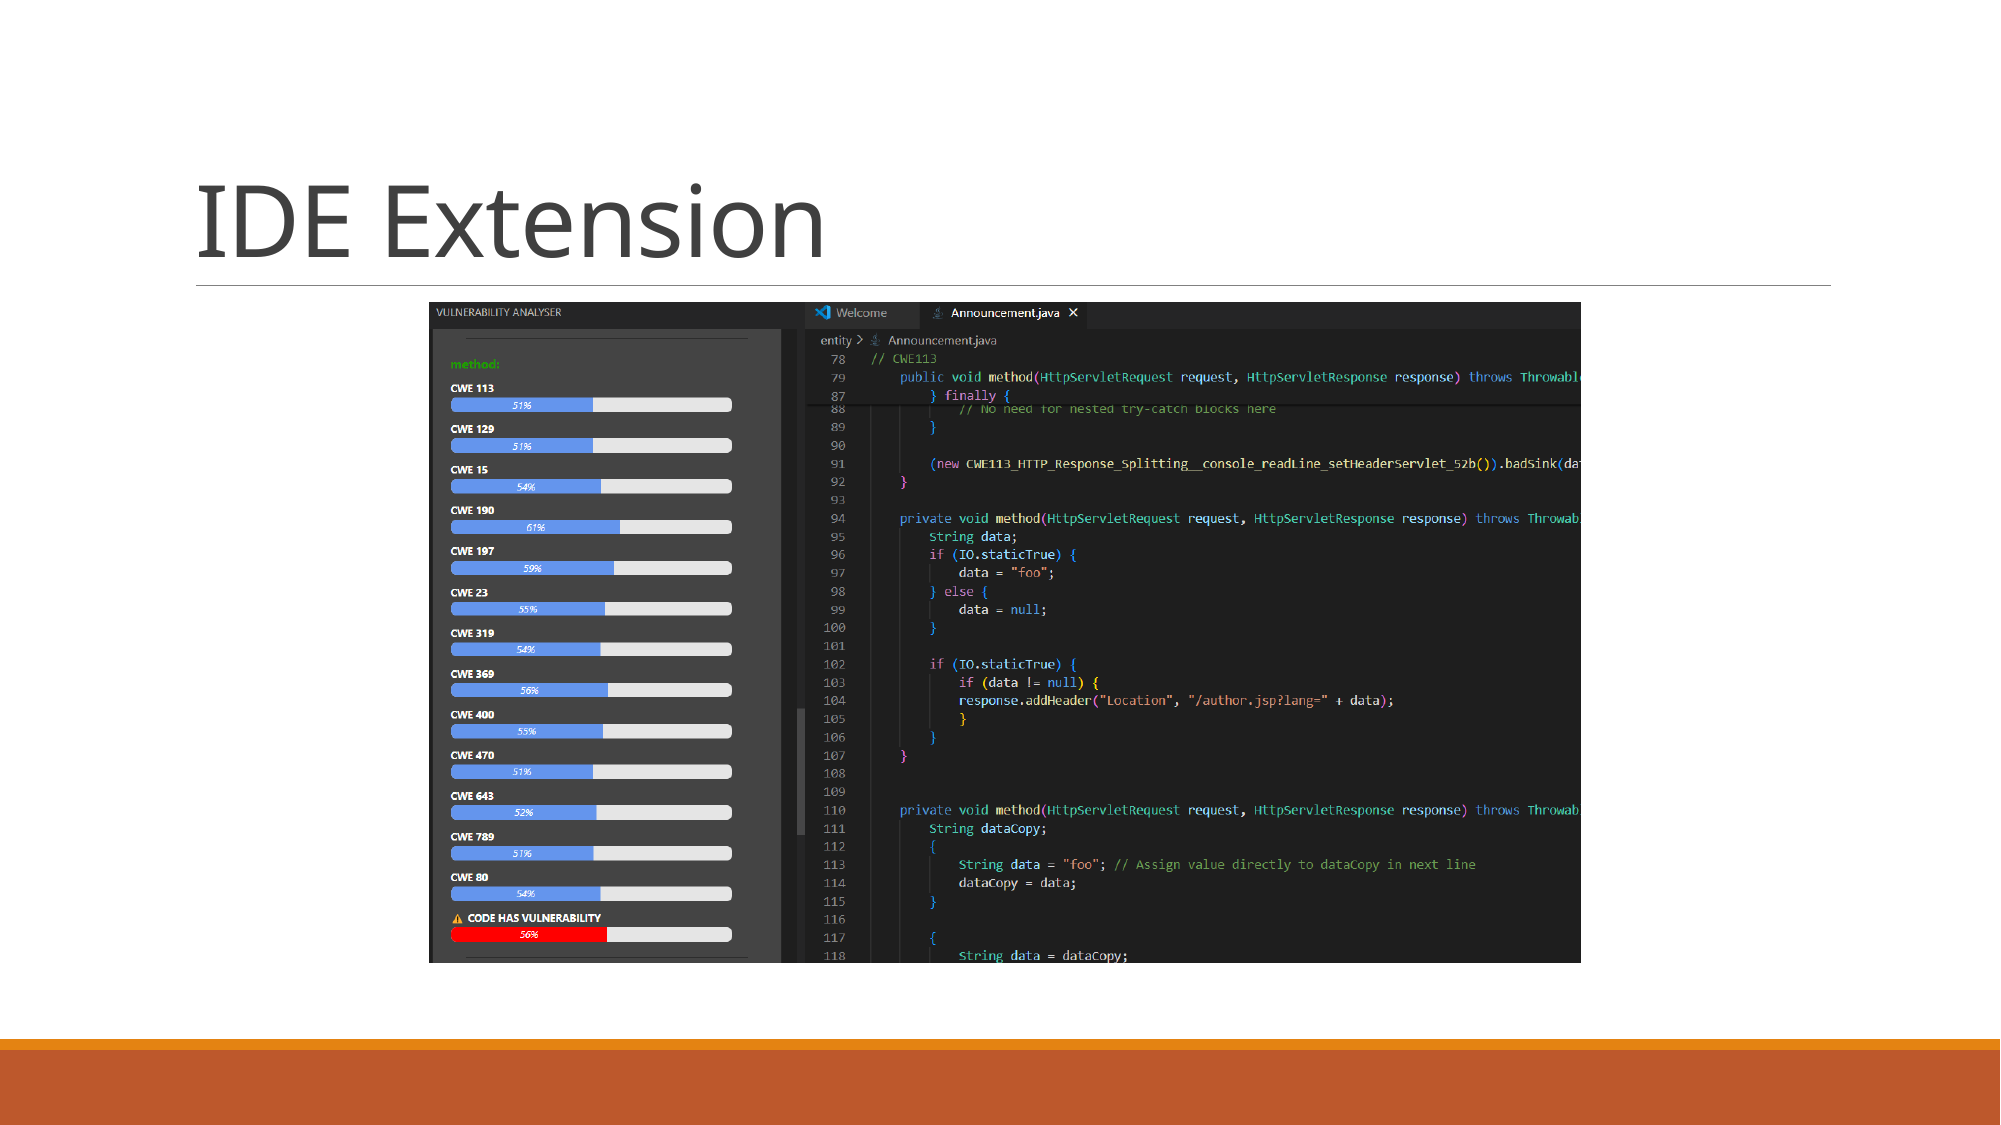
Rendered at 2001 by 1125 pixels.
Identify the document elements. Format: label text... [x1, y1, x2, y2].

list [428, 302, 1581, 964]
title IDE Extension [180, 47, 1830, 285]
